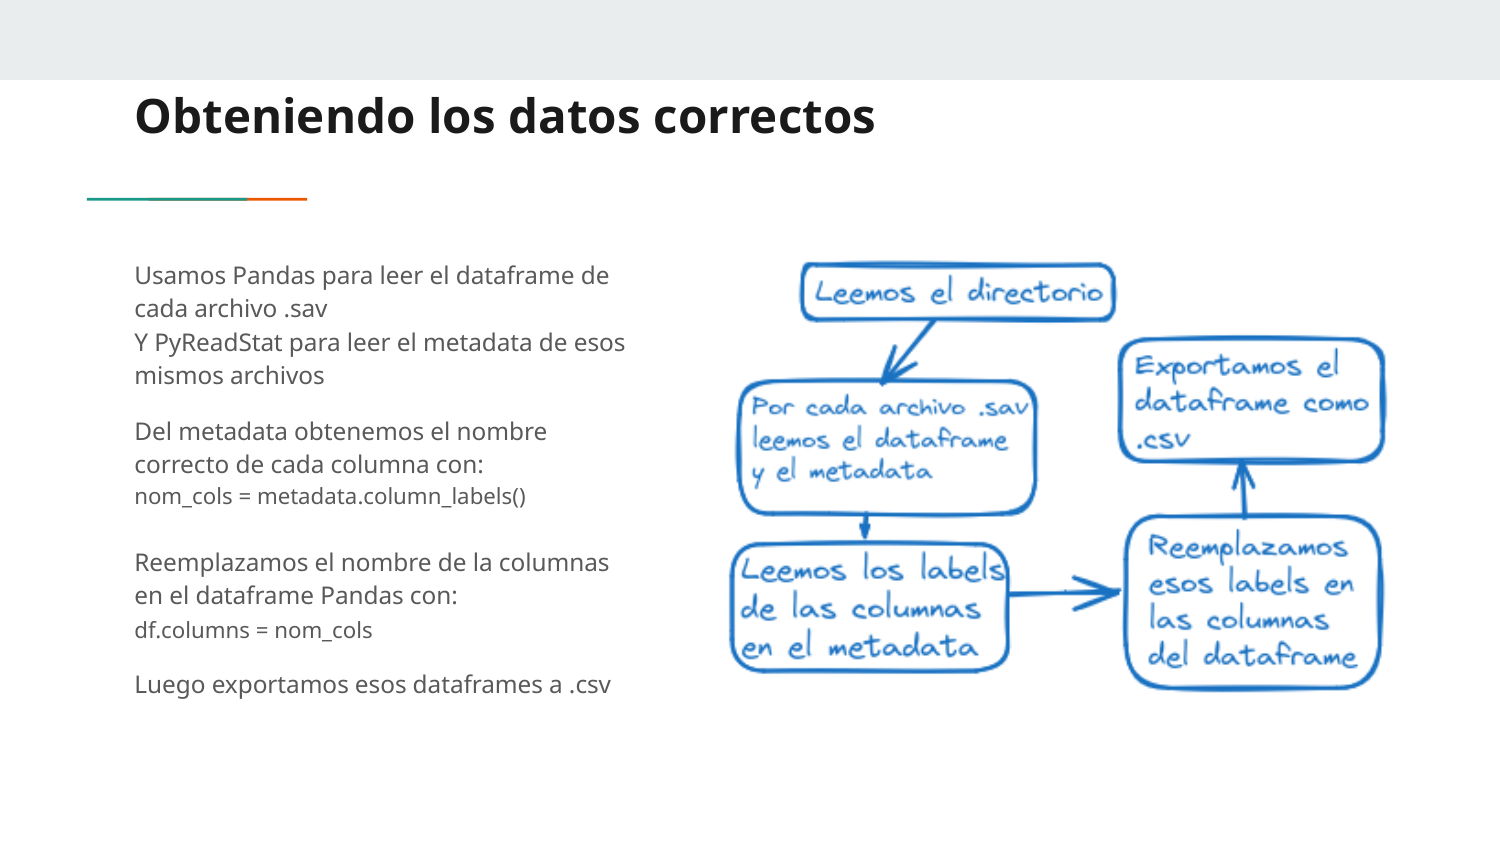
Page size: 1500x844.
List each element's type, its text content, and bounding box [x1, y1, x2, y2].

list Usamos Pandas para leer el dataframe de cada archivo .sav Y PyReadStat para leer el metadata de esos mismos archivos Del metadata obtenemos el nombre correcto de cada columna con: nom_cols = metadata.column_labels() Reemplazamos el nombre de la columnas en el dataframe Pandas con: df.columns = nom_cols Luego exportamos esos dataframes a .csv [119, 240, 653, 715]
picture [715, 248, 1402, 708]
title Obteniendo los datos correctos [119, 70, 1381, 159]
